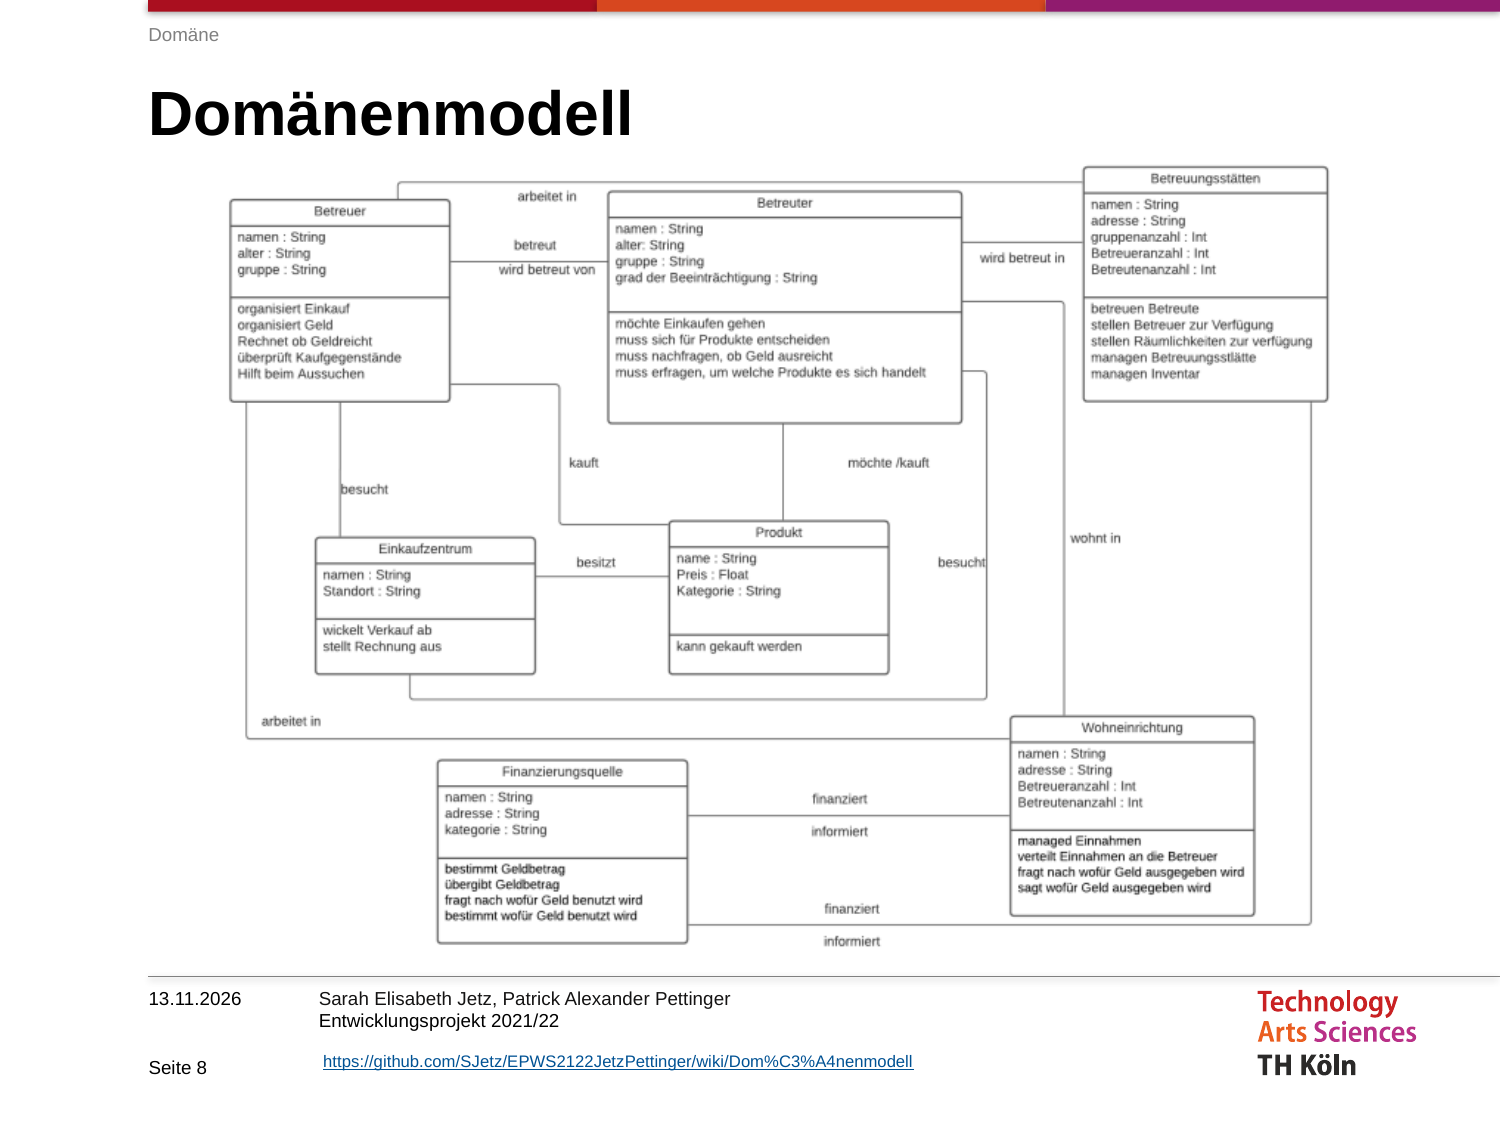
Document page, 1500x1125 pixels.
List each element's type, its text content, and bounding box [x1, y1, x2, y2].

list Domäne [148, 24, 1476, 60]
title Domänenmodell [148, 85, 1478, 203]
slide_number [148, 986, 308, 1016]
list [193, 164, 1353, 966]
text_box https://github.com/SJetz/EPWS2122JetzPettinger/wiki/Dom%C3%A4nenmodell [308, 1043, 1232, 1099]
slide_number Seite 8 [148, 1043, 308, 1079]
